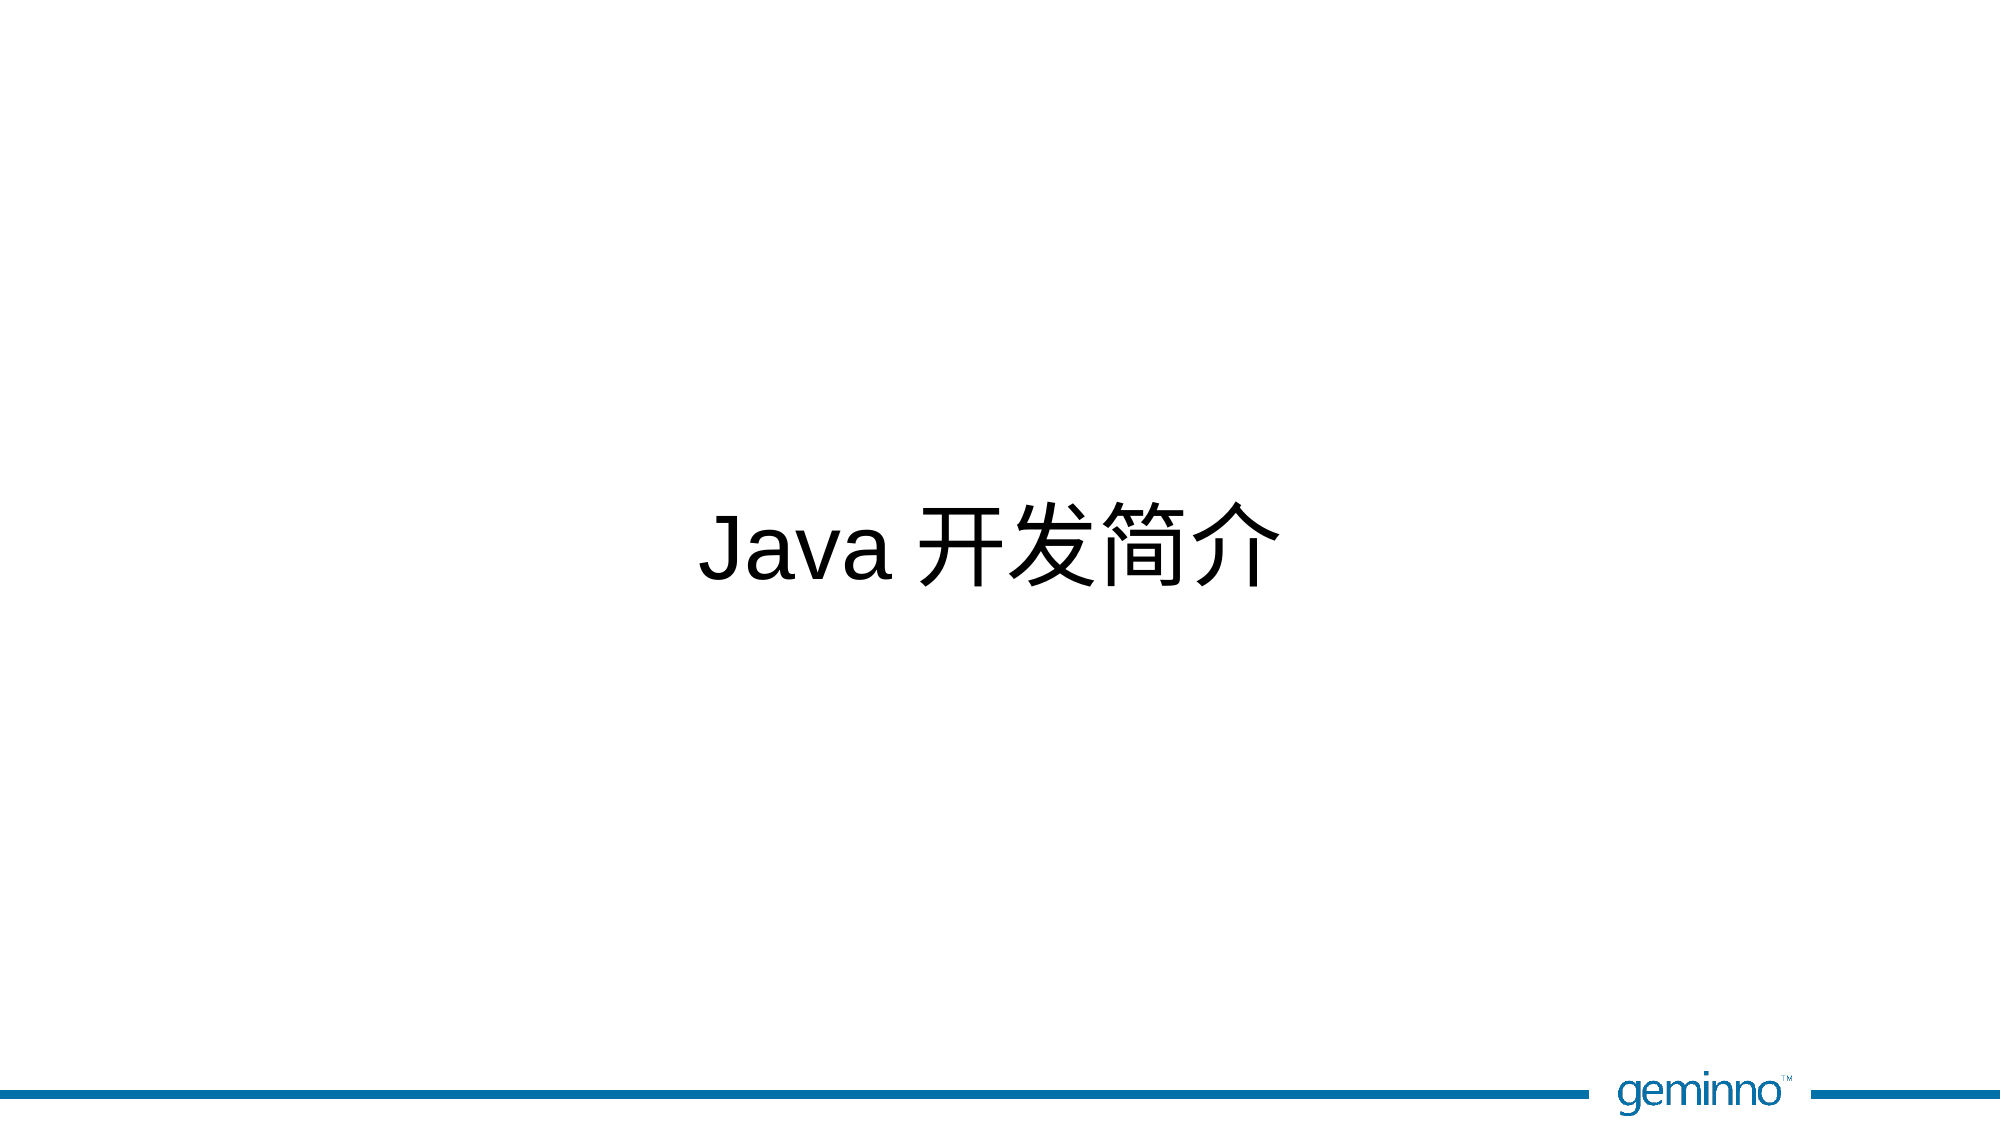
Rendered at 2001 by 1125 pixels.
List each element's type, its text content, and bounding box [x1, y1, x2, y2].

picture [1618, 1101, 1635, 1116]
picture [1623, 1085, 1636, 1102]
list Java开发简介 [72, 234, 1909, 1035]
picture [1618, 1071, 1792, 1116]
